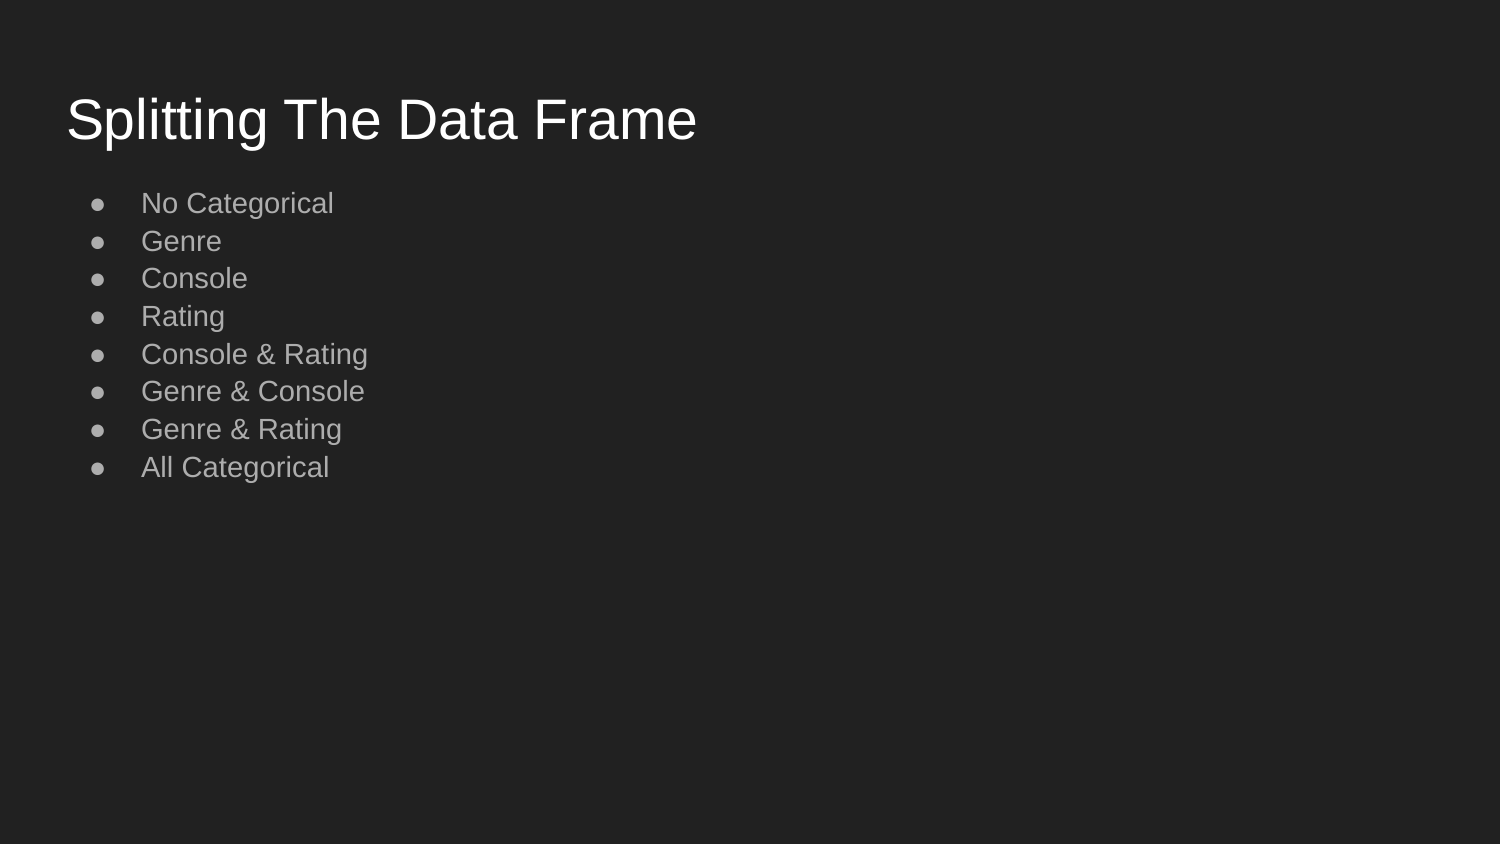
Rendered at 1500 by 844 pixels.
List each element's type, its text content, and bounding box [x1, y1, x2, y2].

title Splitting The Data Frame [51, 72, 1449, 167]
list No Categorical Genre Console Rating Console & Rating Genre & Console Genre & Rating All Categorical [51, 166, 708, 728]
